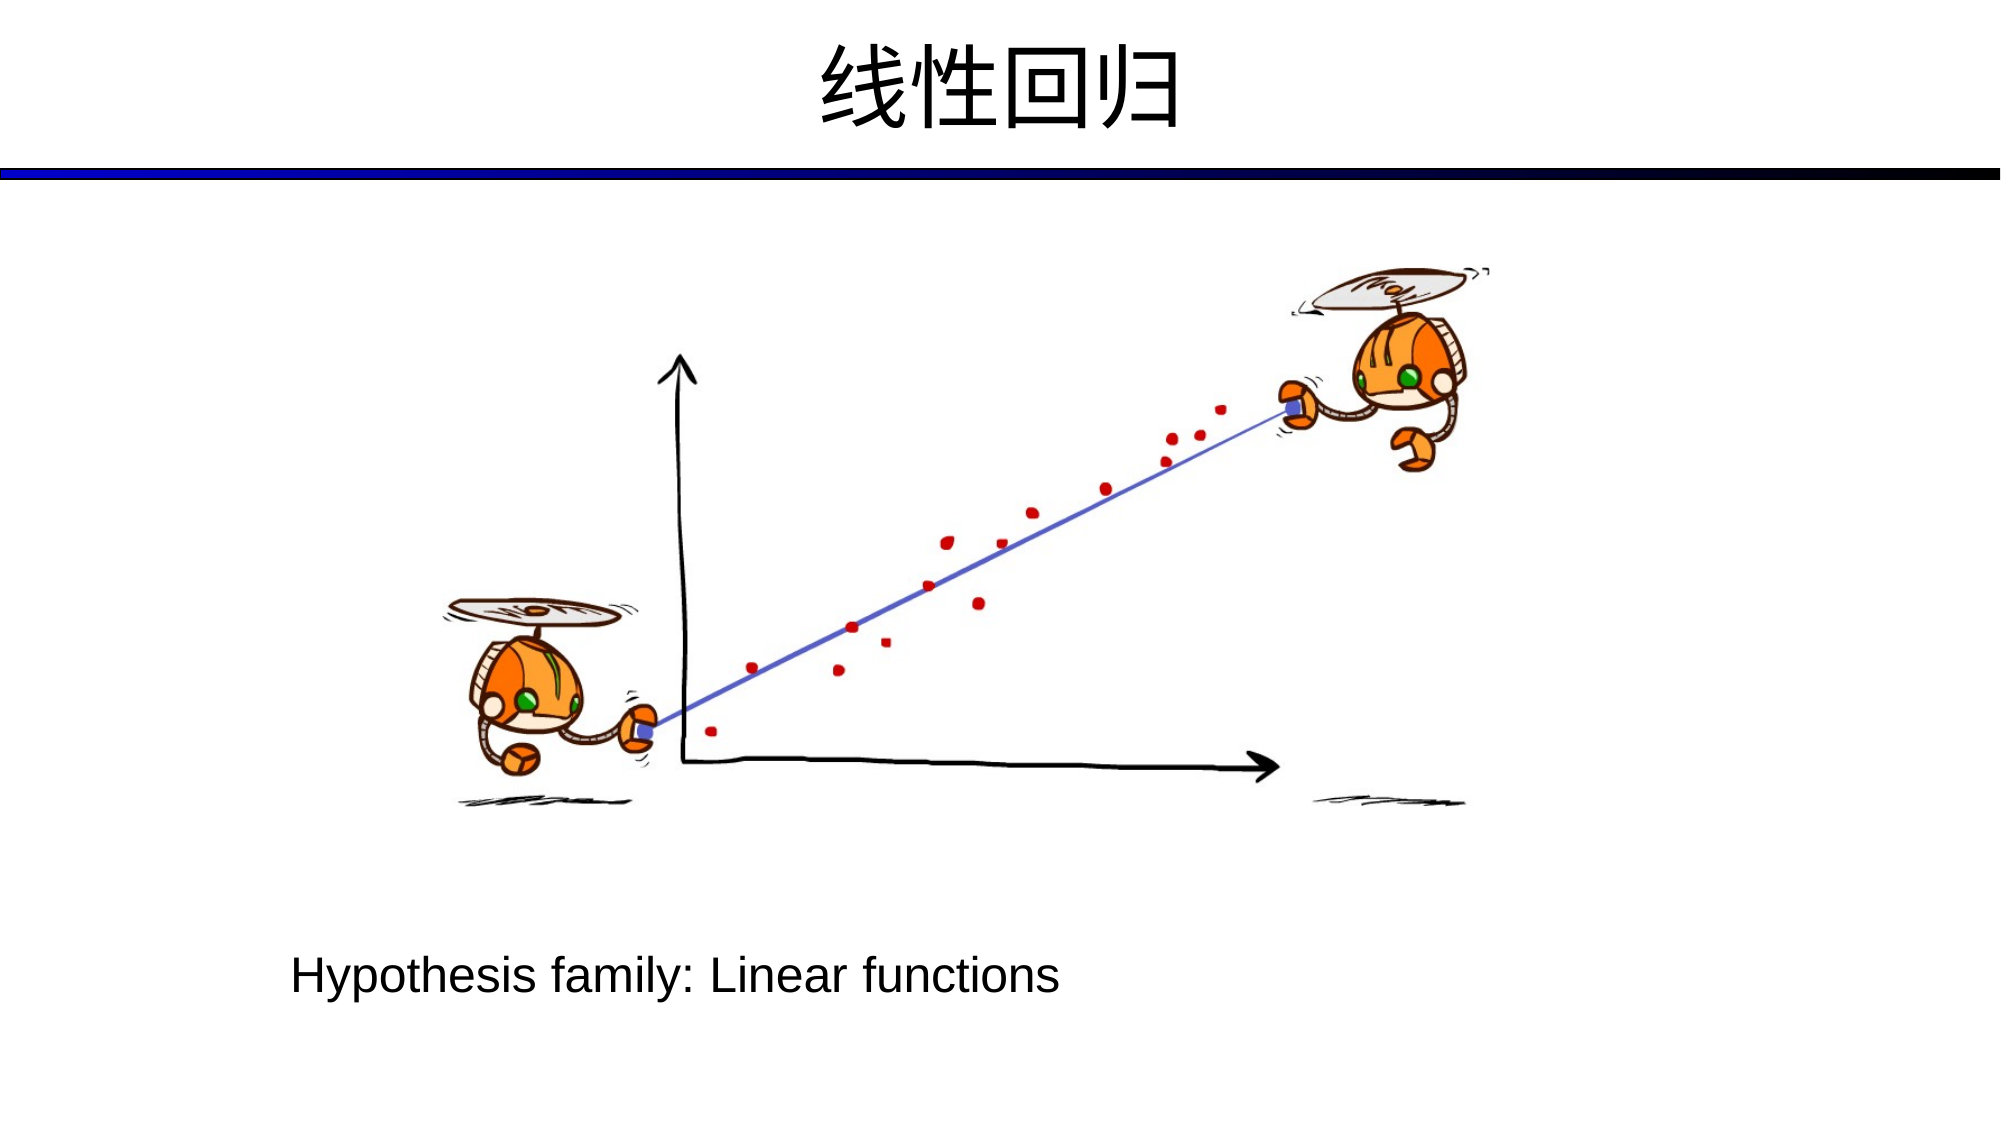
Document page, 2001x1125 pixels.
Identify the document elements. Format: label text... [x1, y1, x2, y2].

text_box Hypothesis family: Linear functions [287, 940, 1066, 1003]
picture [441, 267, 1490, 807]
title 线性回归 [669, 0, 1331, 179]
